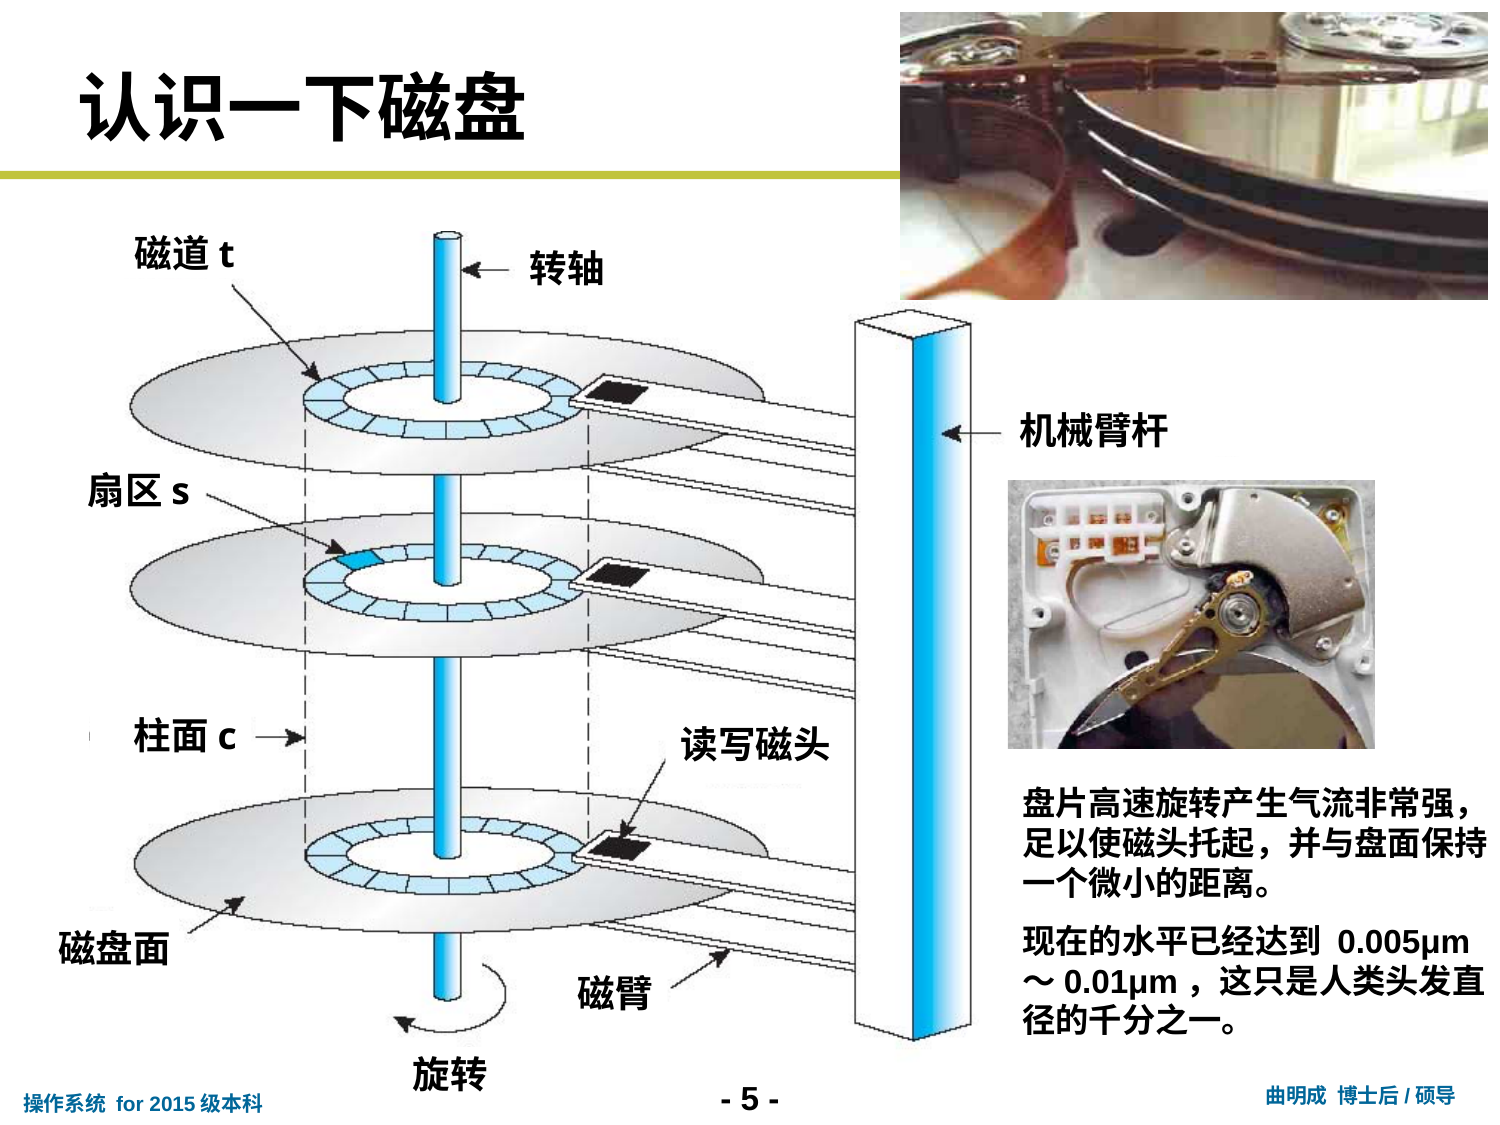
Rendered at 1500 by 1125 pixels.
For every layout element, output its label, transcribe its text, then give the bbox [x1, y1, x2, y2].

text_box 盘片高速旋转产生气流非常强，足以使磁头托起，并与盘面保持一个微小的距离。 [1255, 774, 1500, 910]
text_box 现在的水平已经达到 0.005μm～0.01μm，这只是人类头发直径的千分之一。 [1255, 912, 1500, 1087]
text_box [49, 225, 1252, 1101]
picture [1007, 479, 1376, 749]
picture [899, 12, 1488, 300]
title 认识一下磁盘 [62, 49, 894, 162]
